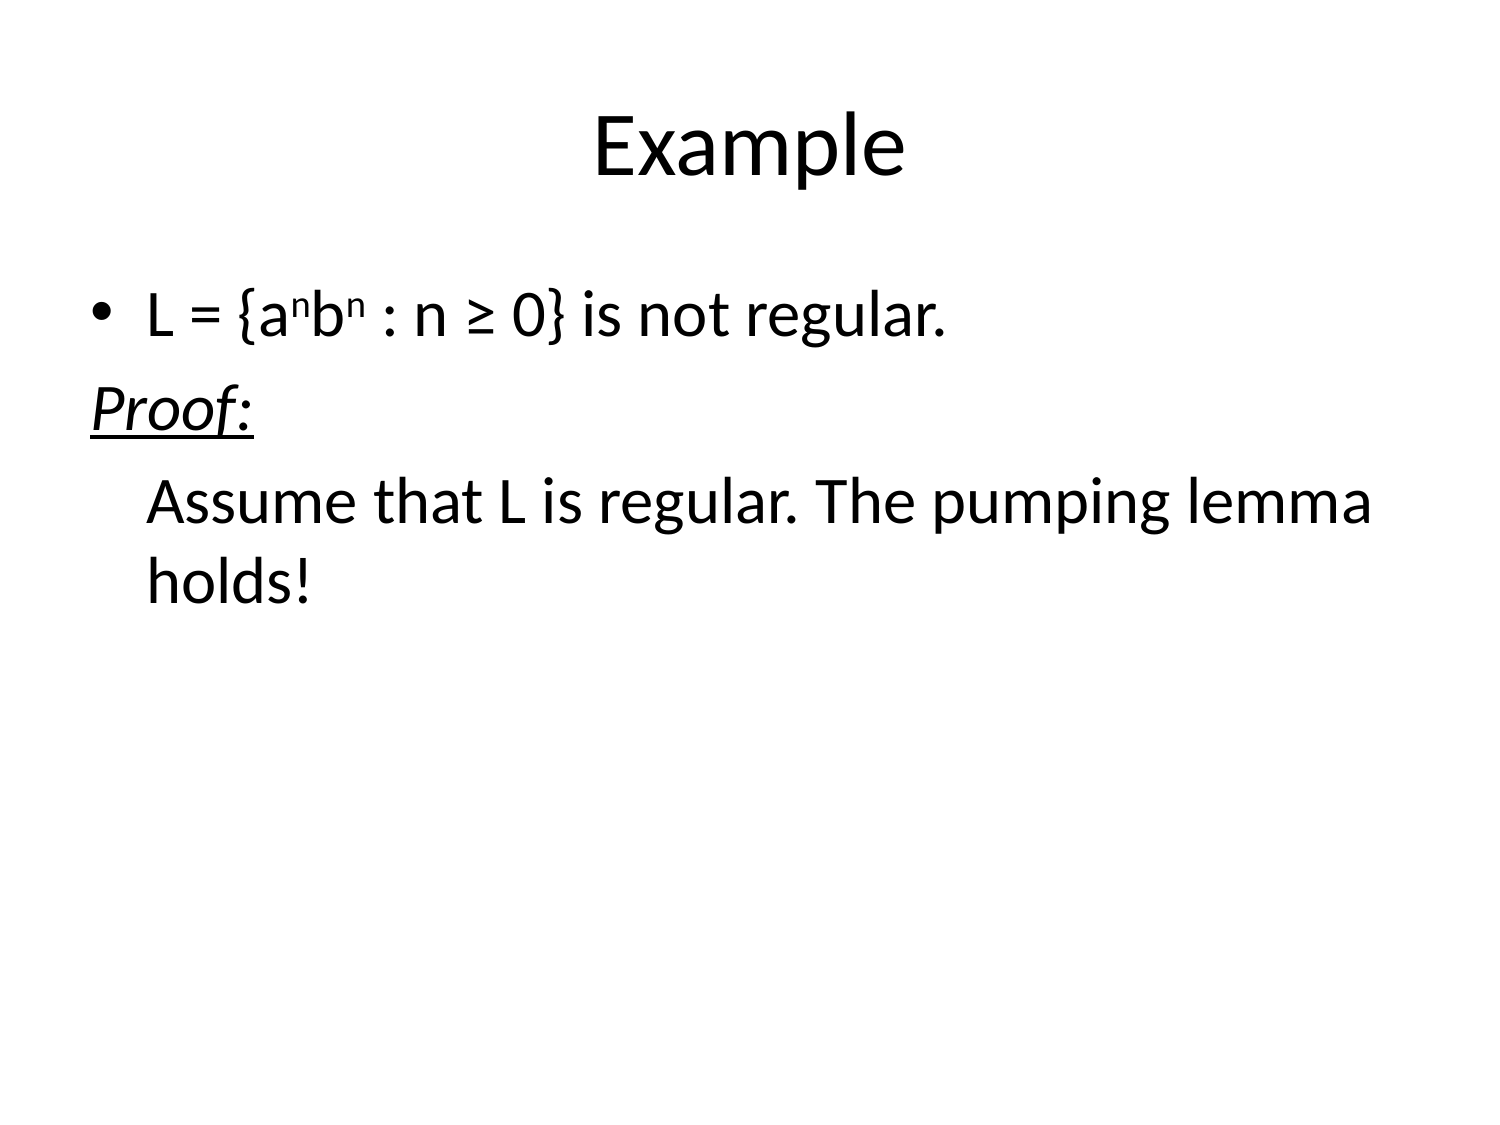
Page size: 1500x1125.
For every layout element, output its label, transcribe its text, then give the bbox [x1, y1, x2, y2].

title Example [75, 45, 1425, 233]
list L = {anbn : n ≥ 0} is not regular. Proof: Assume that L is regular. The pumping lemma holds! [75, 262, 1425, 1005]
